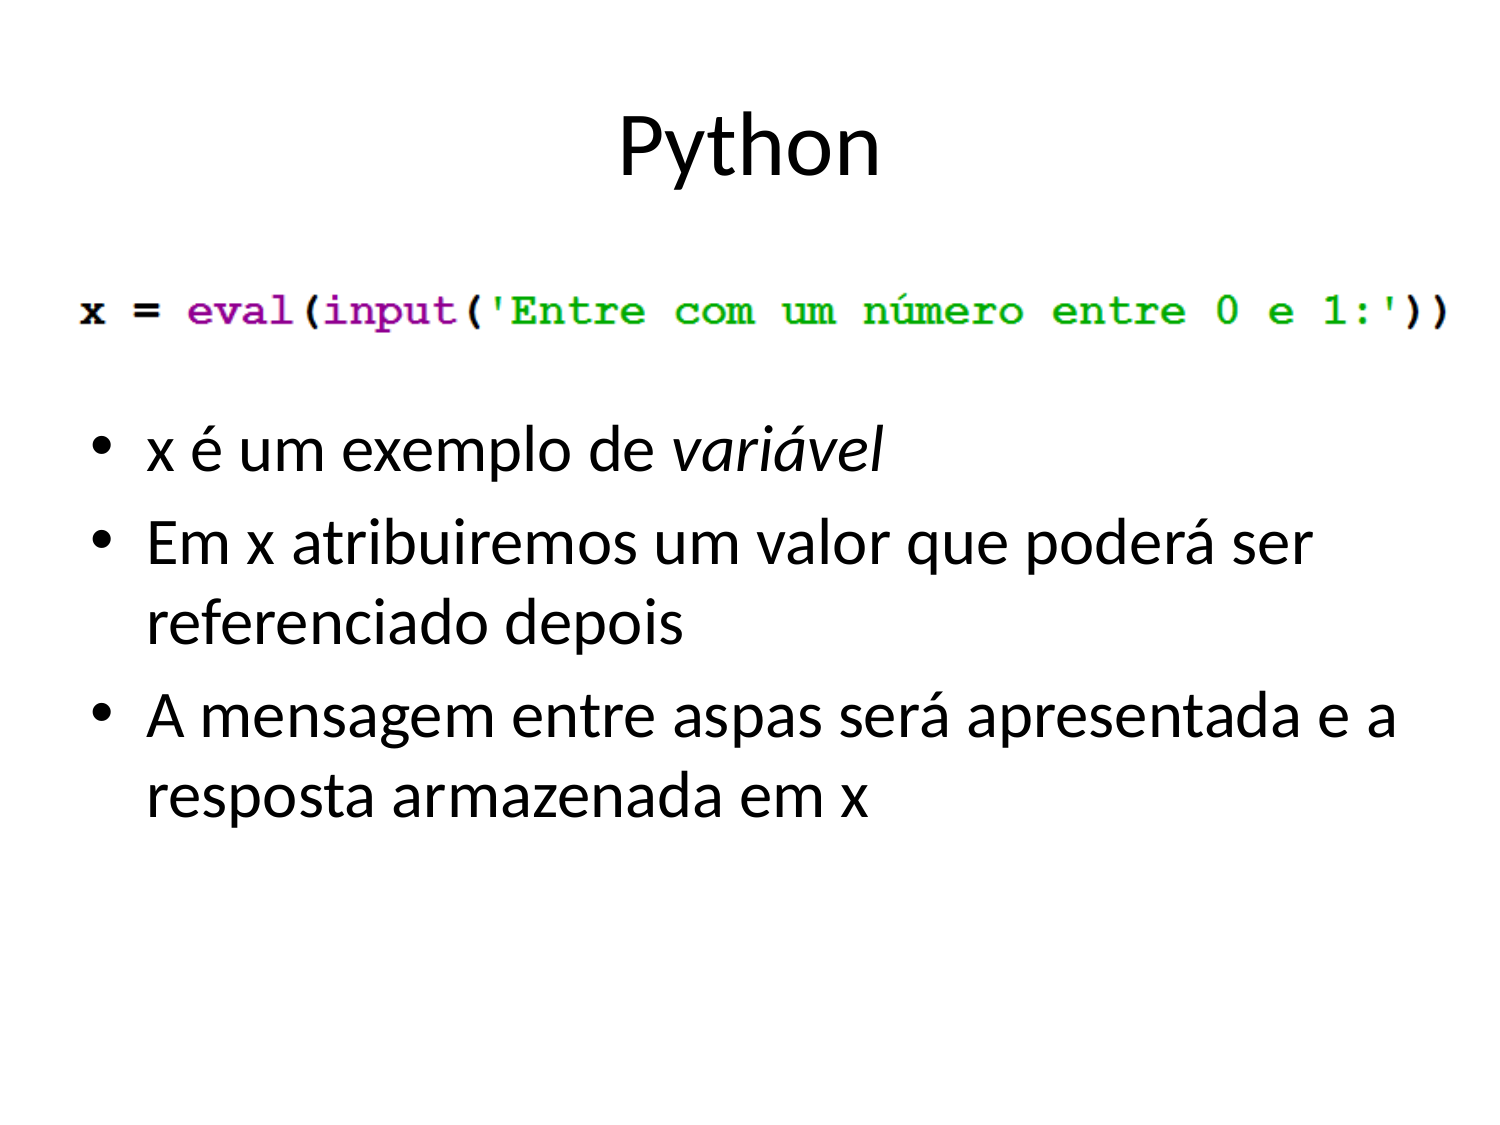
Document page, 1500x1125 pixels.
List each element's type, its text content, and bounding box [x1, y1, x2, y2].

picture [76, 290, 1454, 339]
title Python [75, 45, 1425, 233]
list x é um exemplo de variável Em x atribuiremos um valor que poderá ser referenciado depois A mensagem entre aspas será apresentada e a resposta armazenada em x [75, 397, 1425, 1005]
